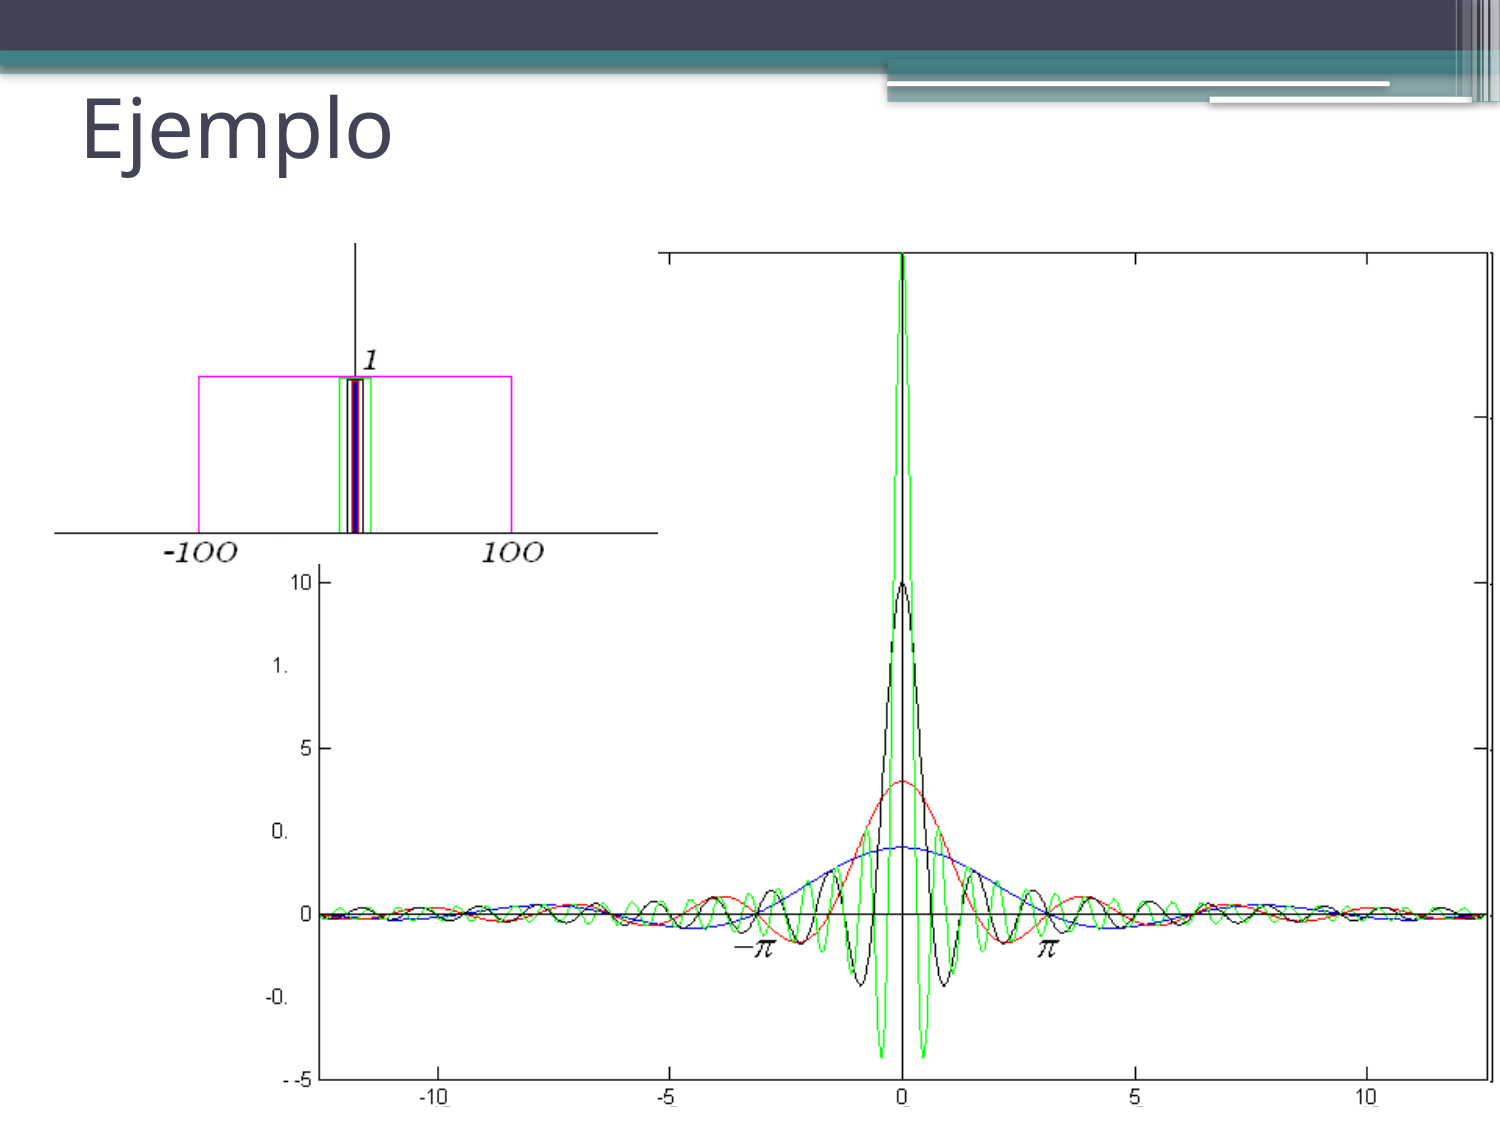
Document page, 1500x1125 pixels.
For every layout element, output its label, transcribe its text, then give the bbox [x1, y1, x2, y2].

picture [52, 243, 1495, 1108]
title Ejemplo [64, 54, 1416, 197]
